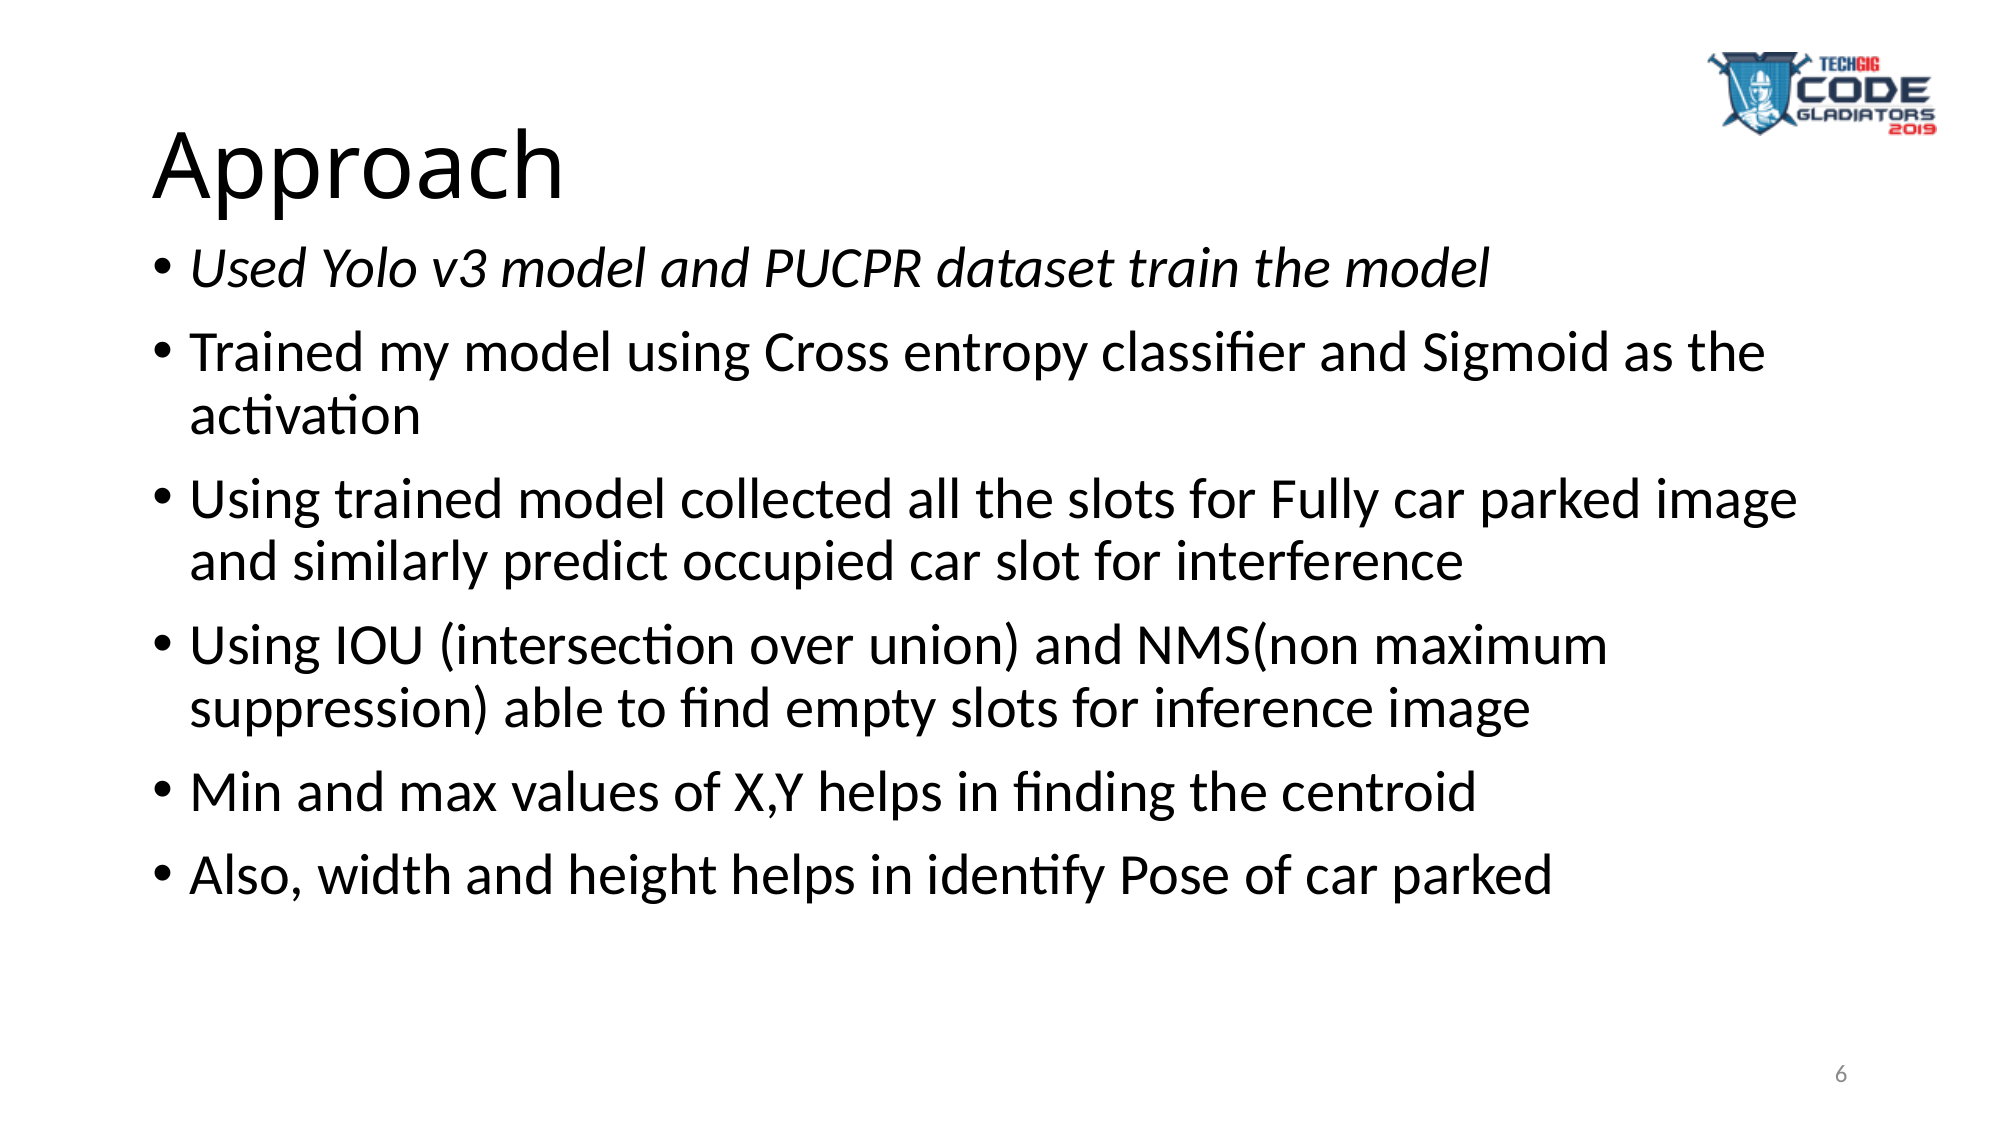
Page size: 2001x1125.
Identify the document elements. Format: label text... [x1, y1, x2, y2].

picture [1707, 52, 1937, 136]
slide_number 6 [1412, 1042, 1863, 1103]
list Used Yolo v3 model and PUCPR dataset train the model Trained my model using Cross entropy classifier and Sigmoid as the activation Using trained model collected all the slots for Fully car parked image and similarly predict occupied car slot for interference Using IOU (intersection over union) and NMS(non maximum suppression) able to find empty slots for inference image Min and max values of X,Y helps in finding the centroid Also, width and height helps in identify Pose of car parked [137, 230, 1863, 1073]
title Approach [137, 59, 1863, 230]
